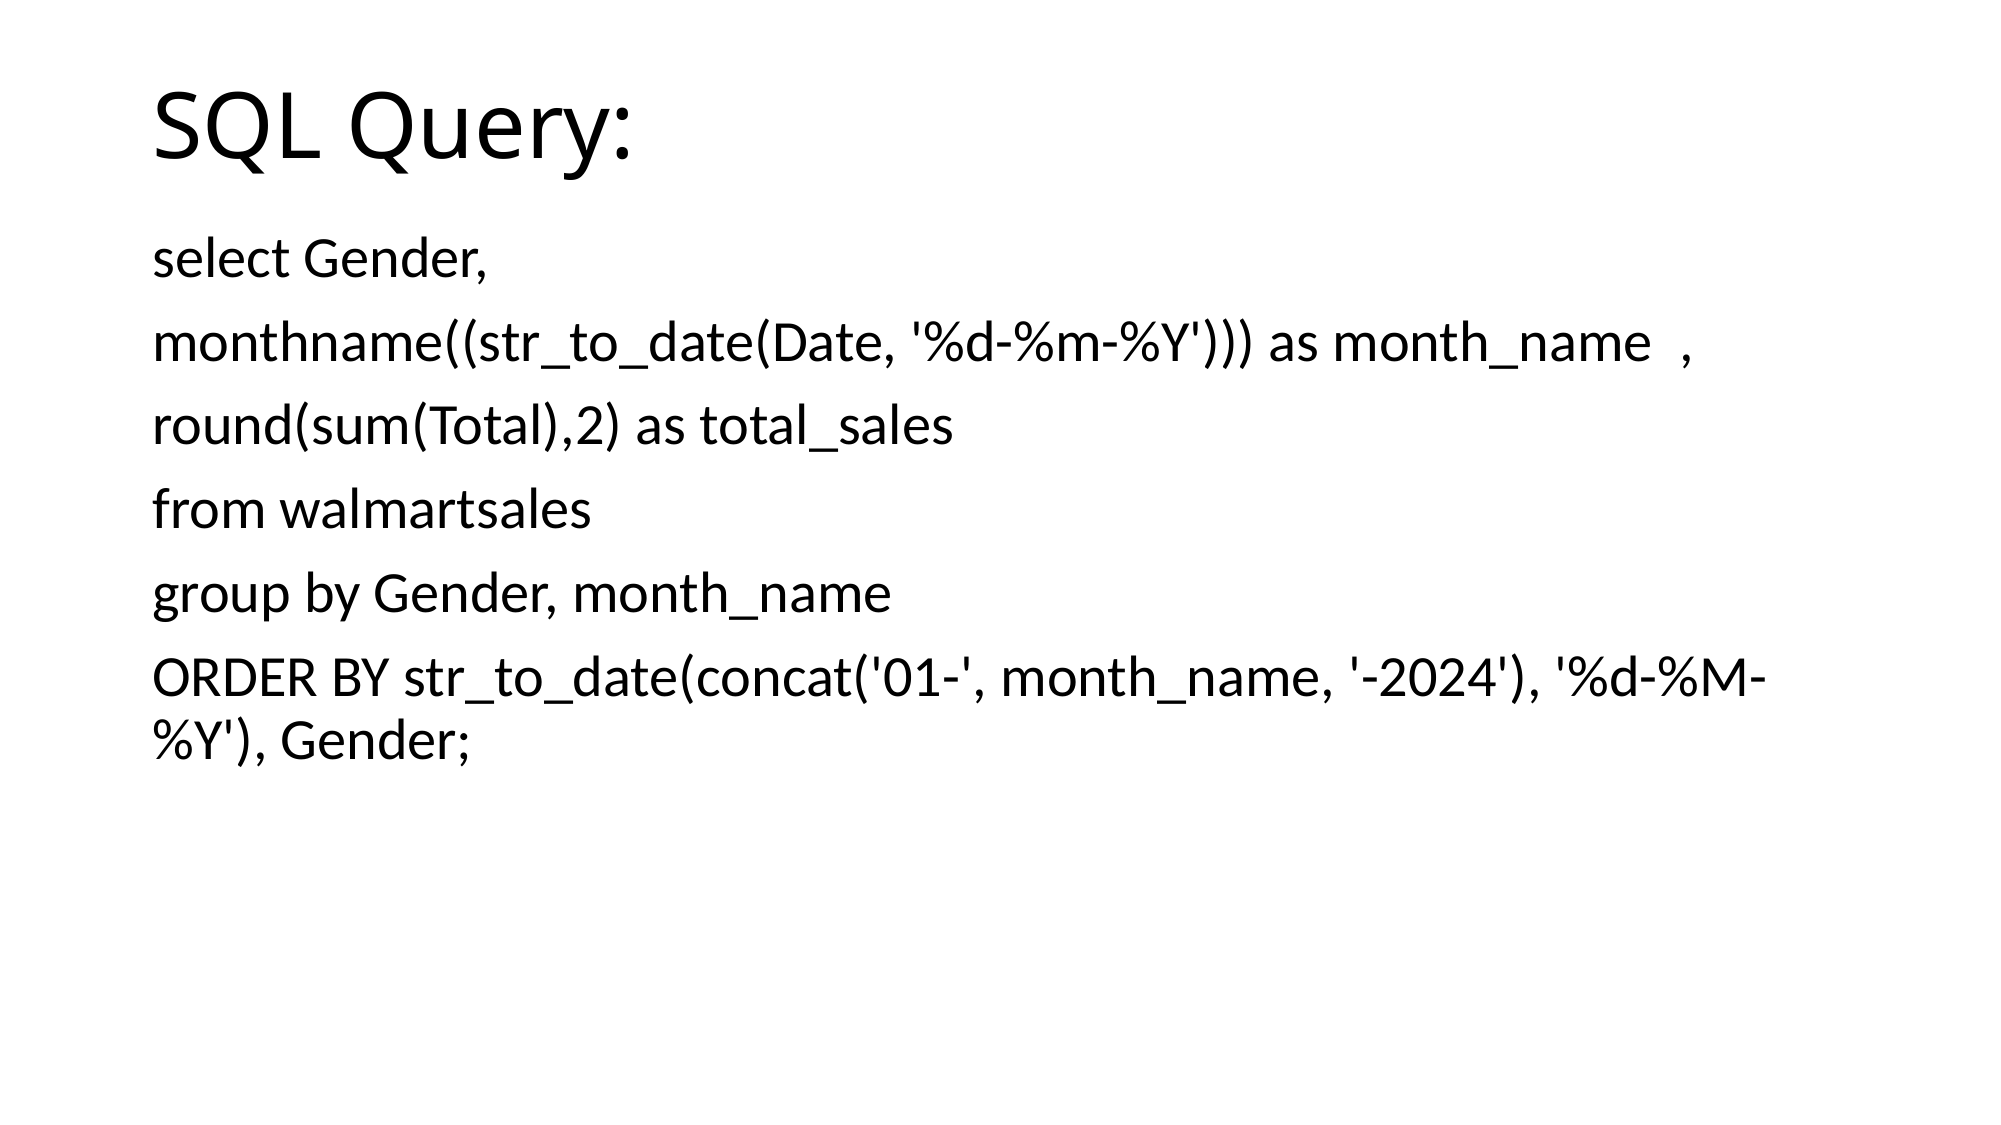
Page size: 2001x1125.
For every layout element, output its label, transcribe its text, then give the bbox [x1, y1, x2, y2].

list select Gender, monthname((str_to_date(Date, '%d-%m-%Y'))) as month_name , round(sum(Total),2) as total_sales from walmartsales group by Gender, month_name ORDER BY str_to_date(concat('01-', month_name, '-2024'), '%d-%M-%Y'), Gender; [137, 219, 1863, 1014]
title SQL Query: [137, 59, 1863, 199]
